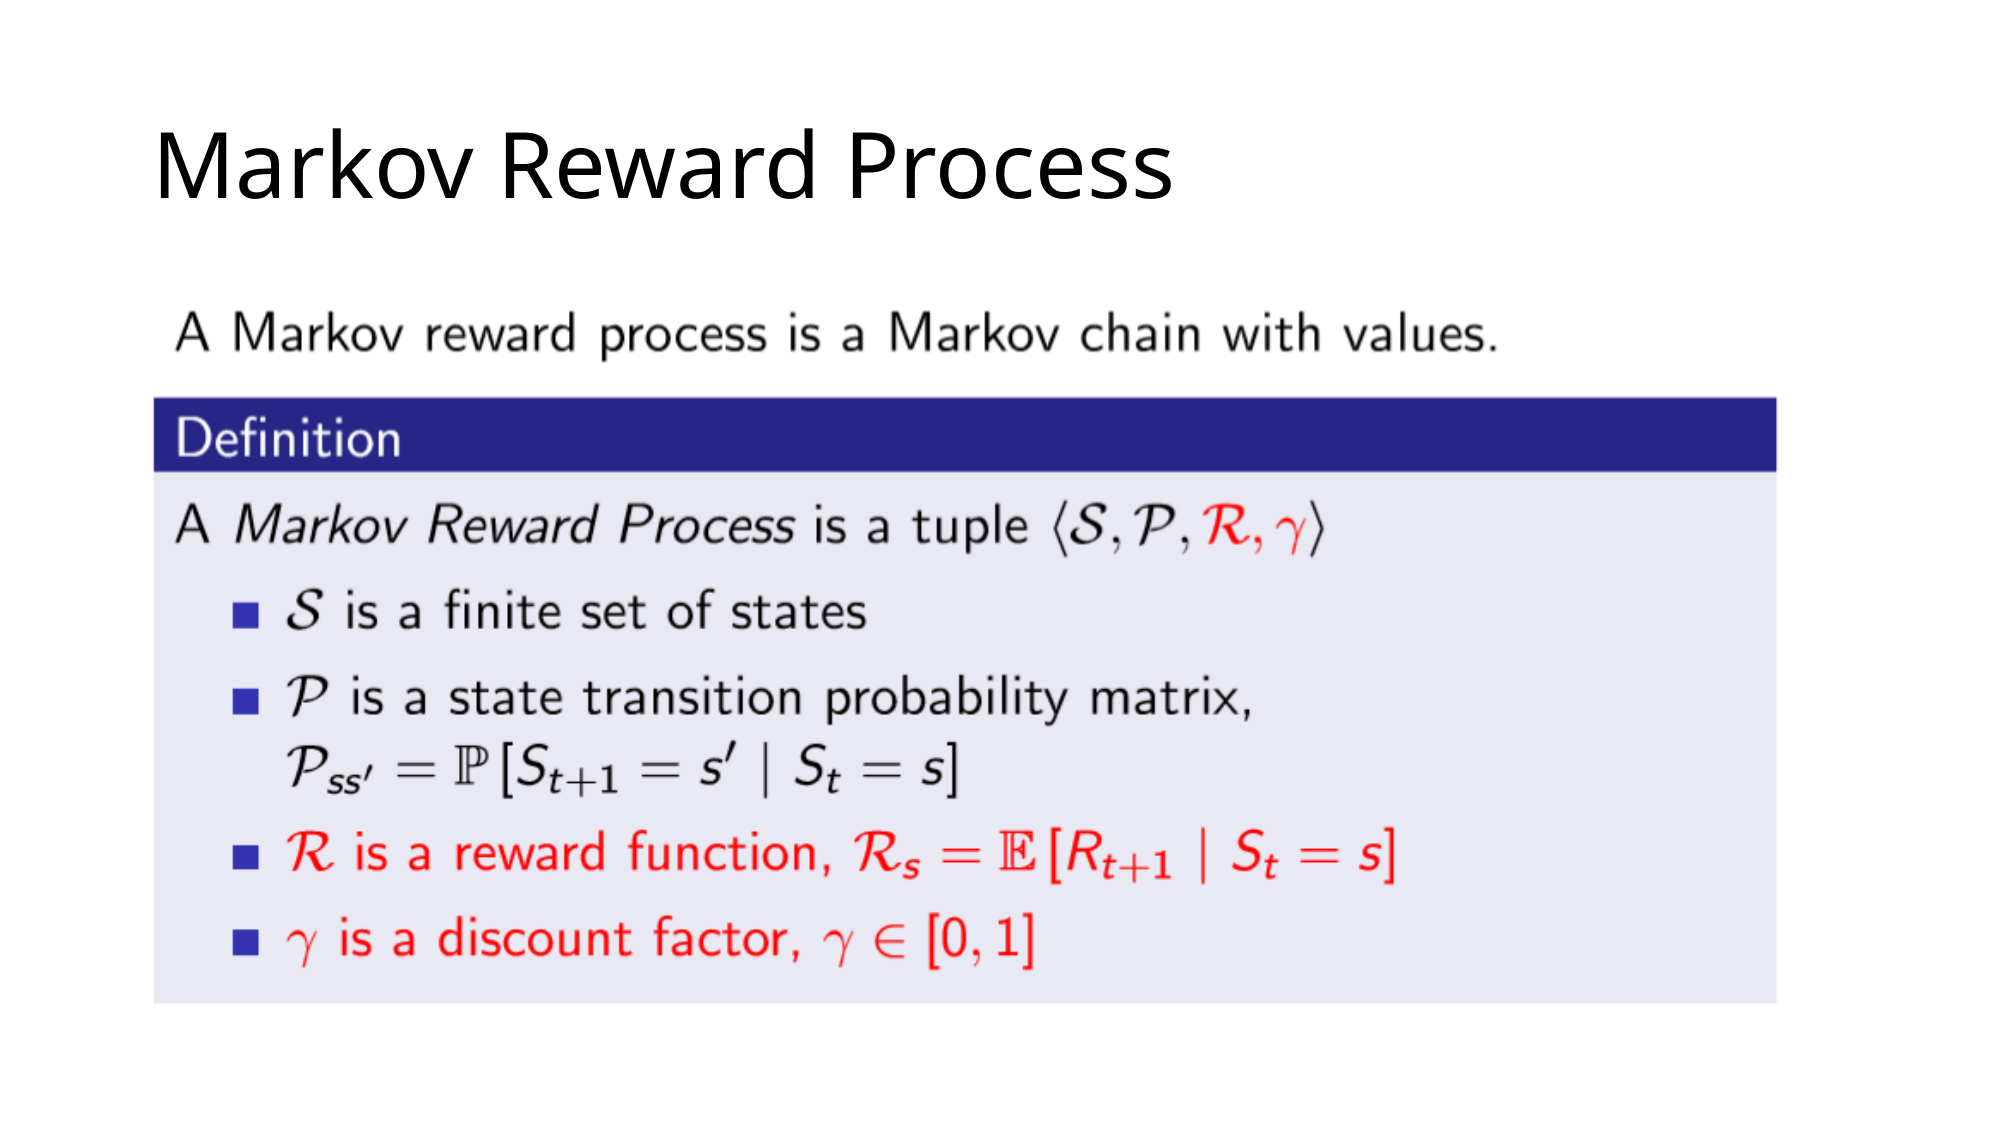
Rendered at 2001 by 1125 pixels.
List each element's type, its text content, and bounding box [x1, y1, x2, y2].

title Markov Reward Process [137, 59, 1863, 278]
picture [137, 299, 1787, 1014]
